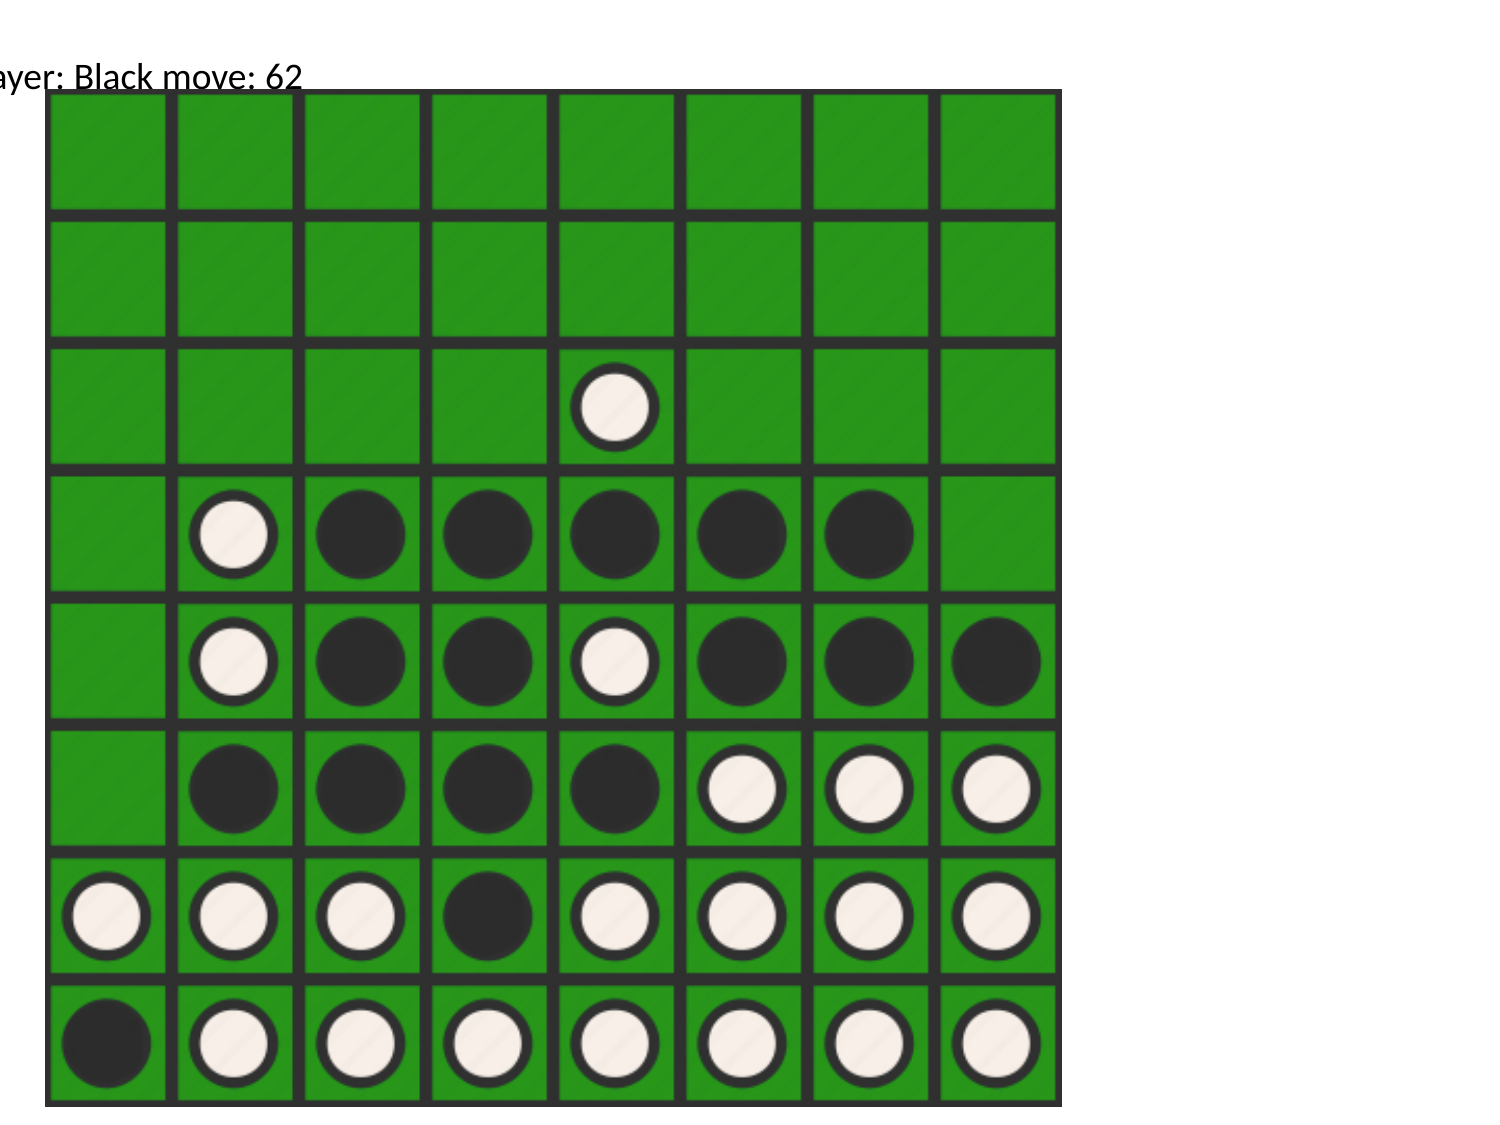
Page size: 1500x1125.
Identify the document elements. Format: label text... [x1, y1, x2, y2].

text_box turn: 33 player: Black move: 62 [0, 44, 319, 105]
picture [44, 89, 1062, 1107]
